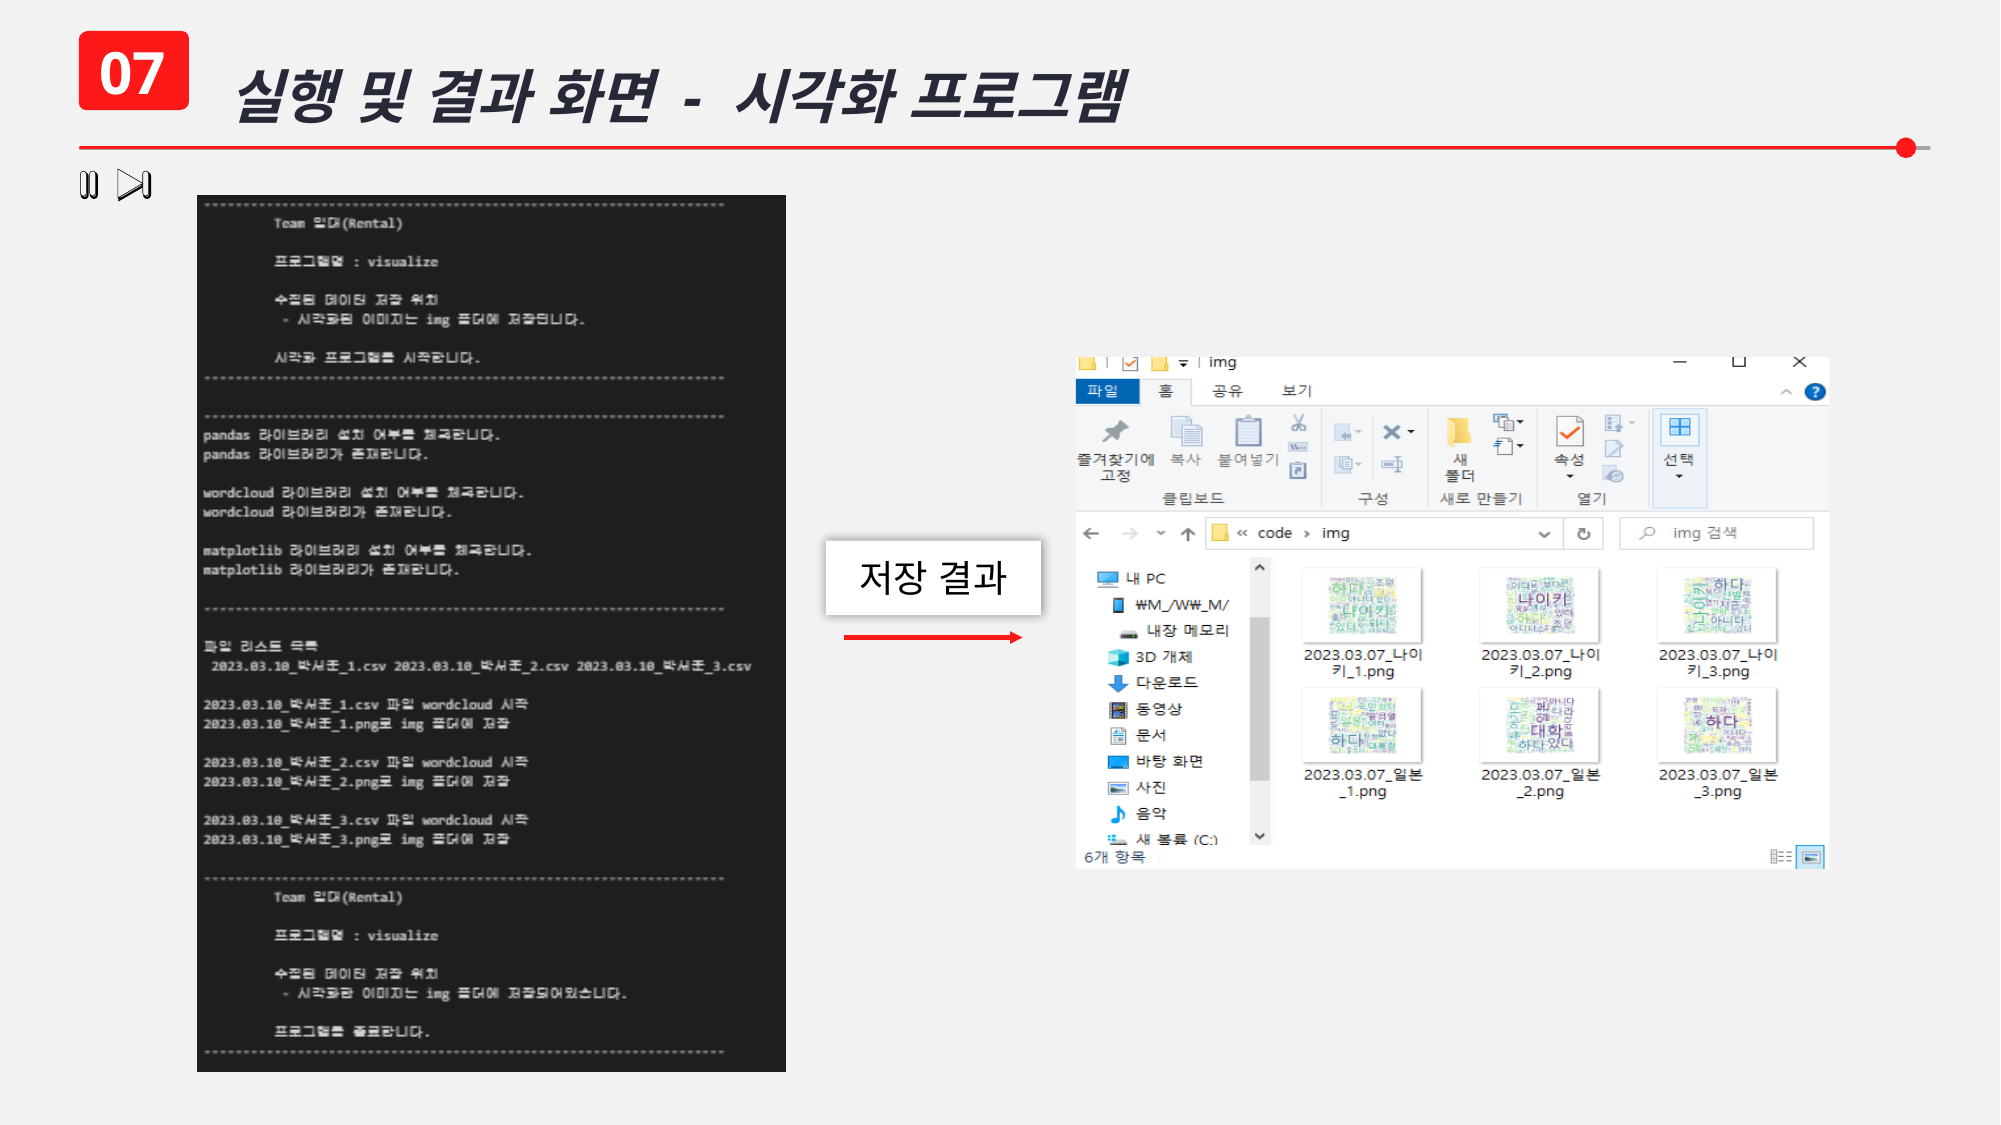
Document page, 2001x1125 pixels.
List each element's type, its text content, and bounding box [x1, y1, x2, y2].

picture [197, 195, 786, 1072]
picture [1075, 357, 1830, 869]
text_box 실행 및 결과 화면 - 시각화 프로그램 [214, 18, 1824, 138]
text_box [80, 168, 149, 198]
text_box 07 [77, 30, 189, 112]
text_box 저장 결과 [825, 540, 1041, 616]
